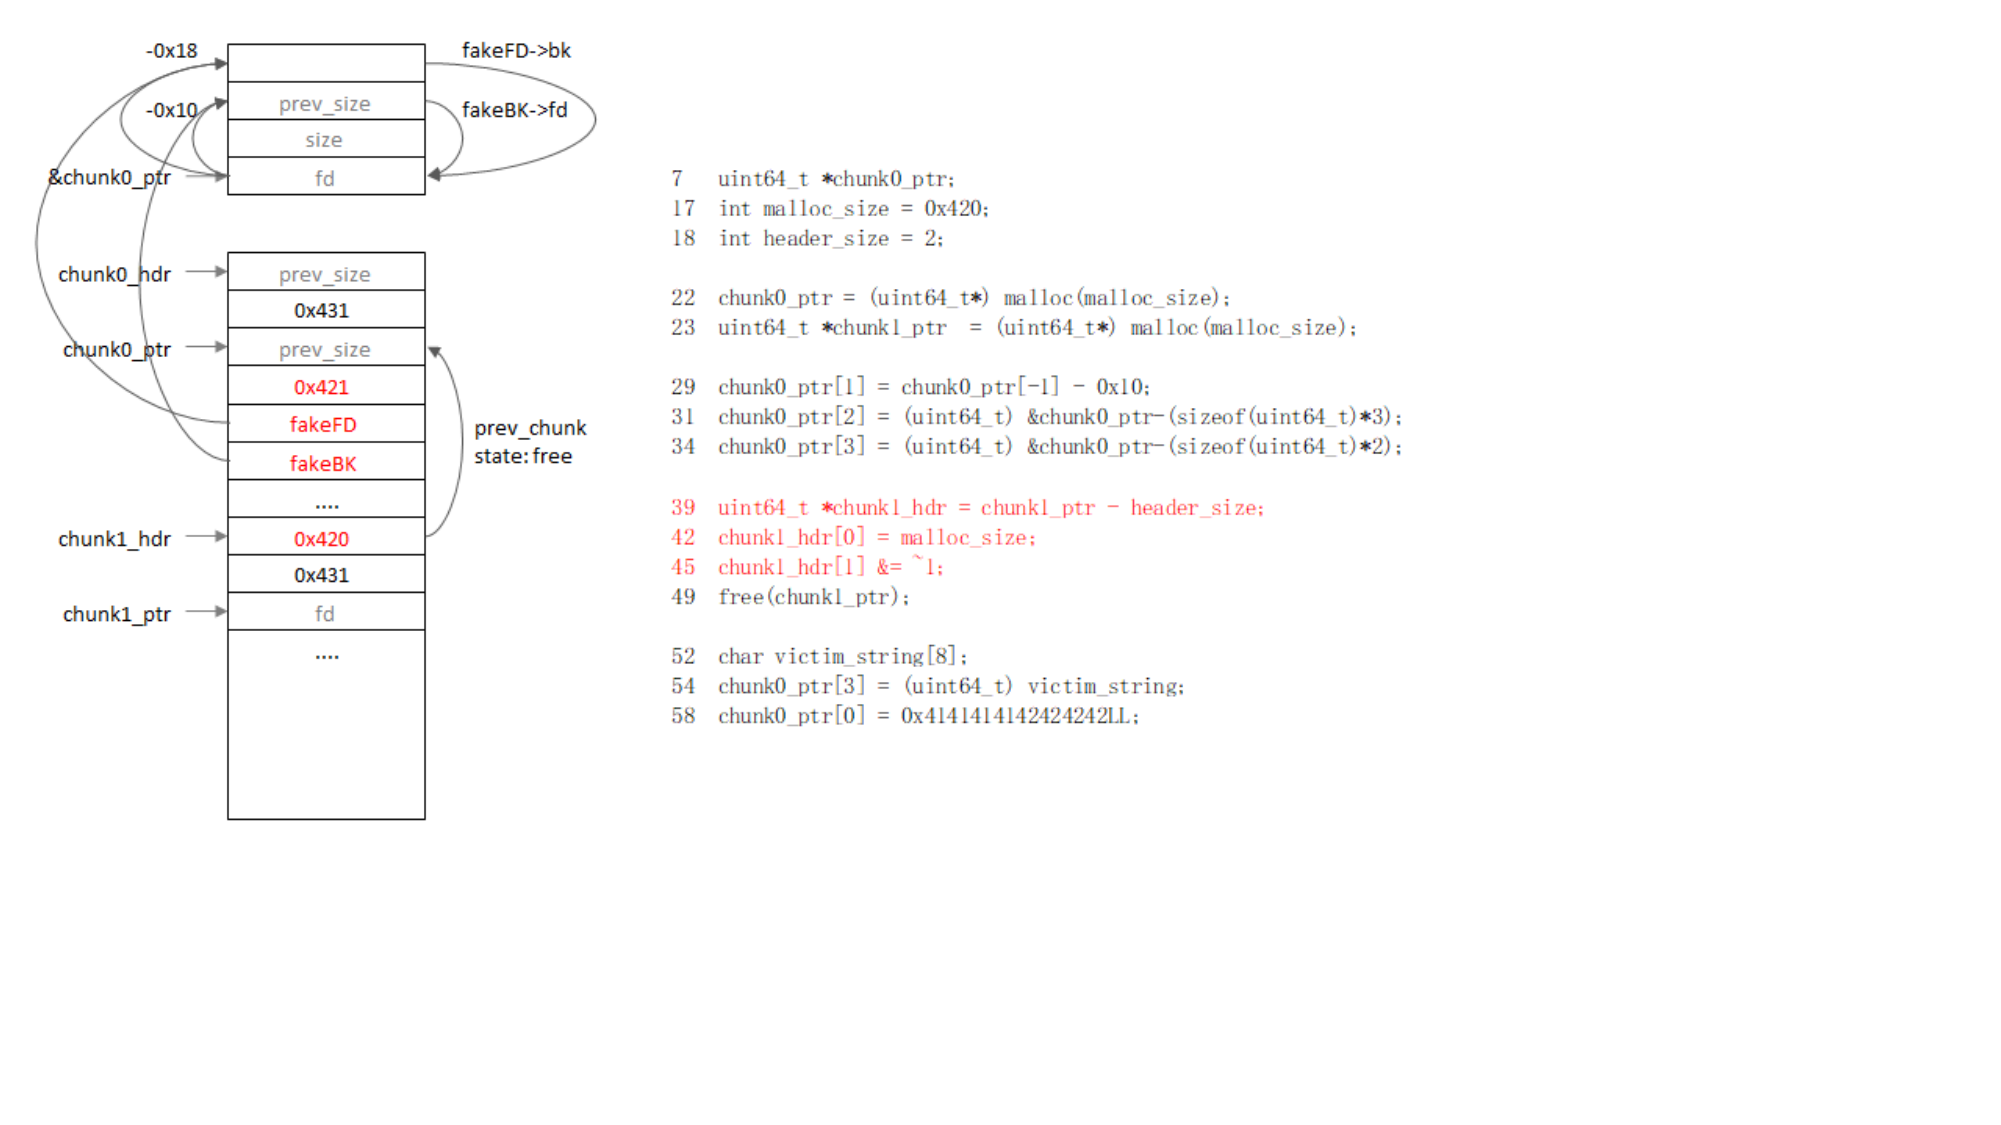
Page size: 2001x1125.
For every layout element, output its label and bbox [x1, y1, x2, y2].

picture [32, 25, 1427, 822]
